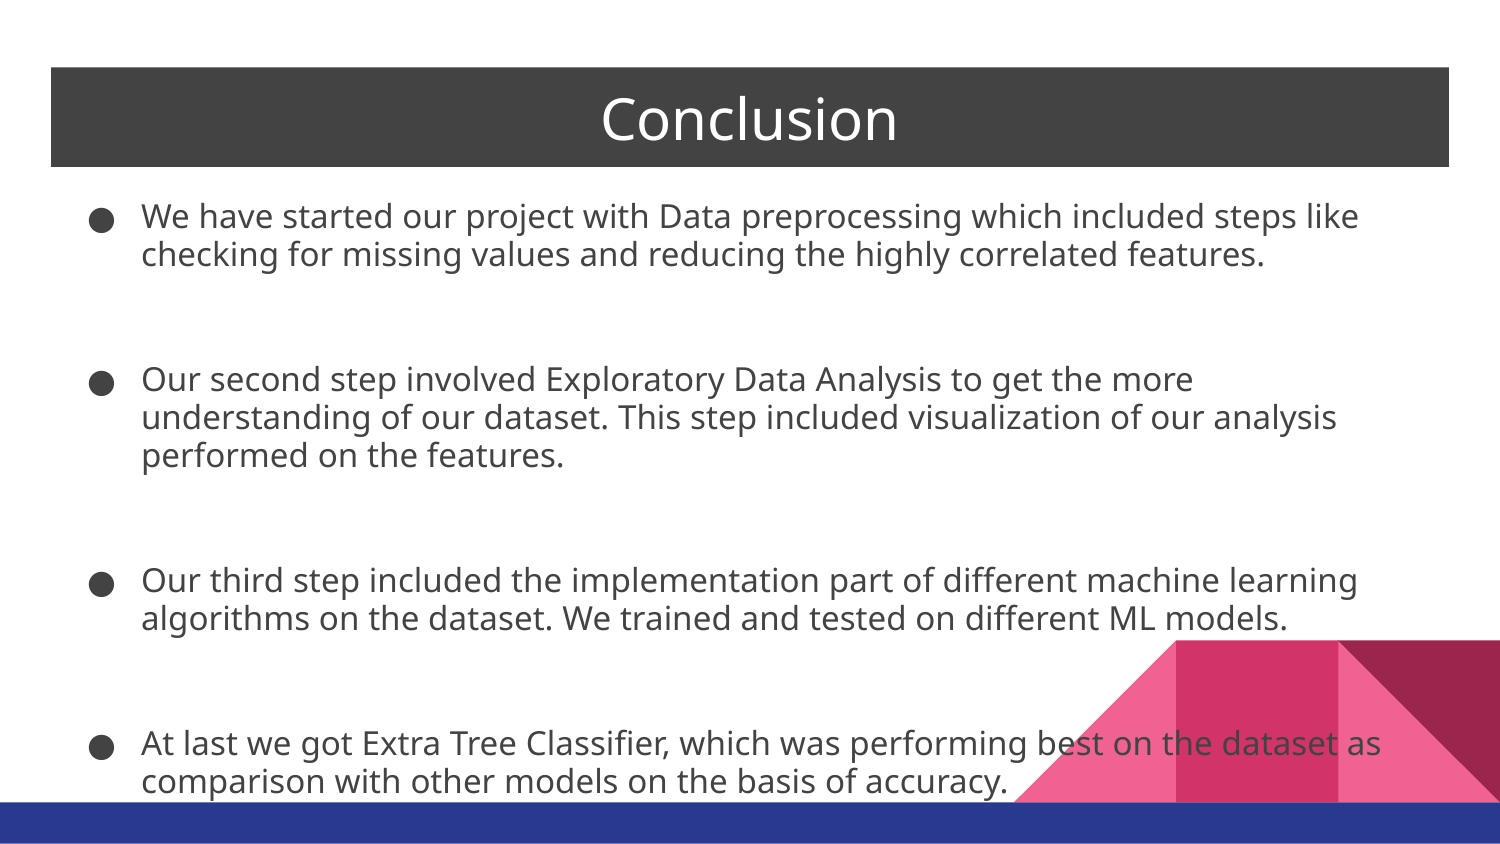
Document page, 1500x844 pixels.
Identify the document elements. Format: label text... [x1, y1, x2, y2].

title Conclusion [51, 67, 1449, 167]
list We have started our project with Data preprocessing which included steps like checking for missing values and reducing the highly correlated features. Our second step involved Exploratory Data Analysis to get the more understanding of our dataset. This step included visualization of our analysis performed on the features. Our third step included the implementation part of different machine learning algorithms on the dataset. We trained and tested on different ML models. At last we got Extra Tree Classifier, which was performing best on the dataset as comparison with other models on the basis of accuracy. [51, 183, 1449, 791]
